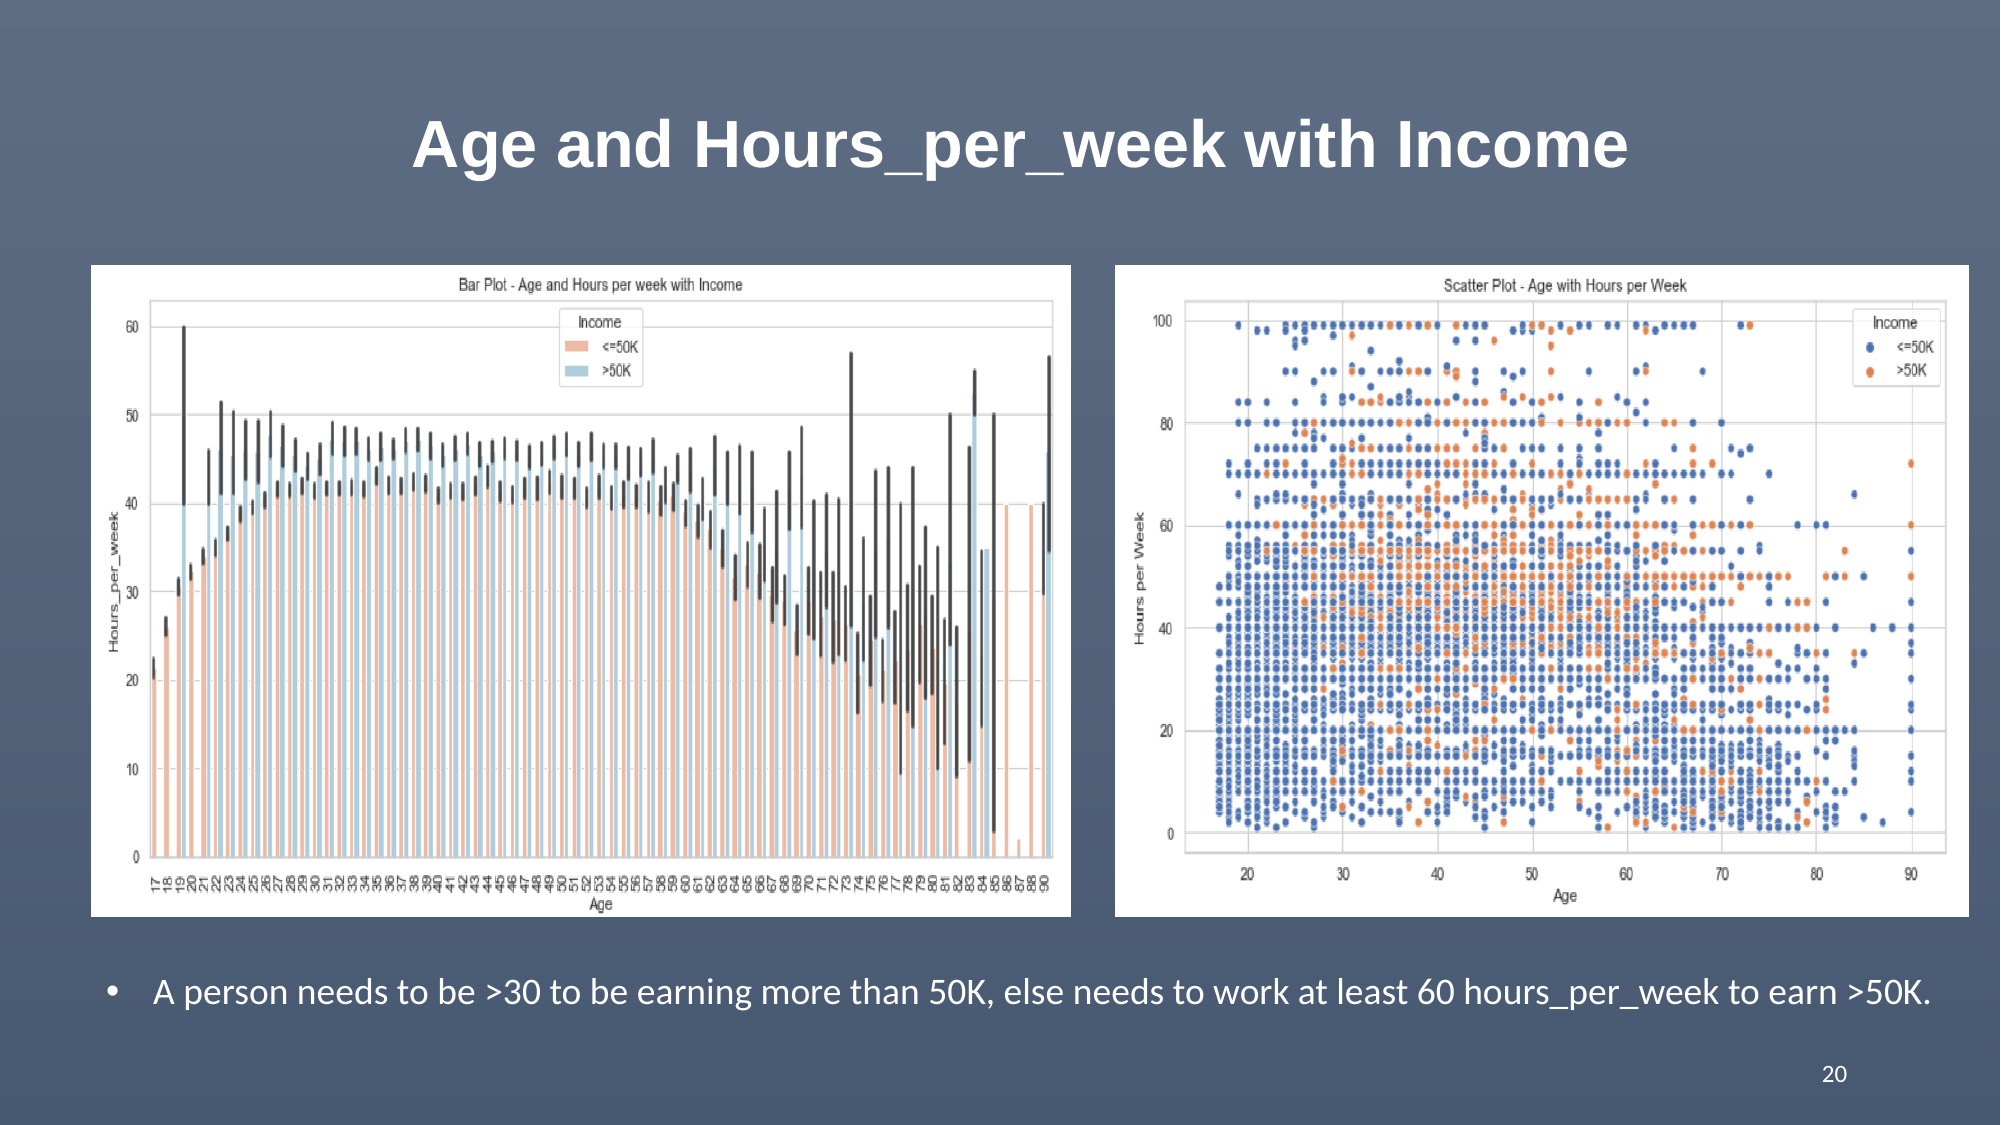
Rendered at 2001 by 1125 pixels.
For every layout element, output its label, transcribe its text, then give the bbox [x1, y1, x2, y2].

list A person needs to be >30 to be earning more than 50K, else needs to work at least 60 hours_per_week to earn >50K. [91, 964, 1952, 1103]
picture [91, 265, 1071, 917]
slide_number 20 [1412, 1042, 1863, 1103]
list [1114, 265, 1969, 917]
title Age and Hours_per_week with Income [91, 75, 1952, 218]
